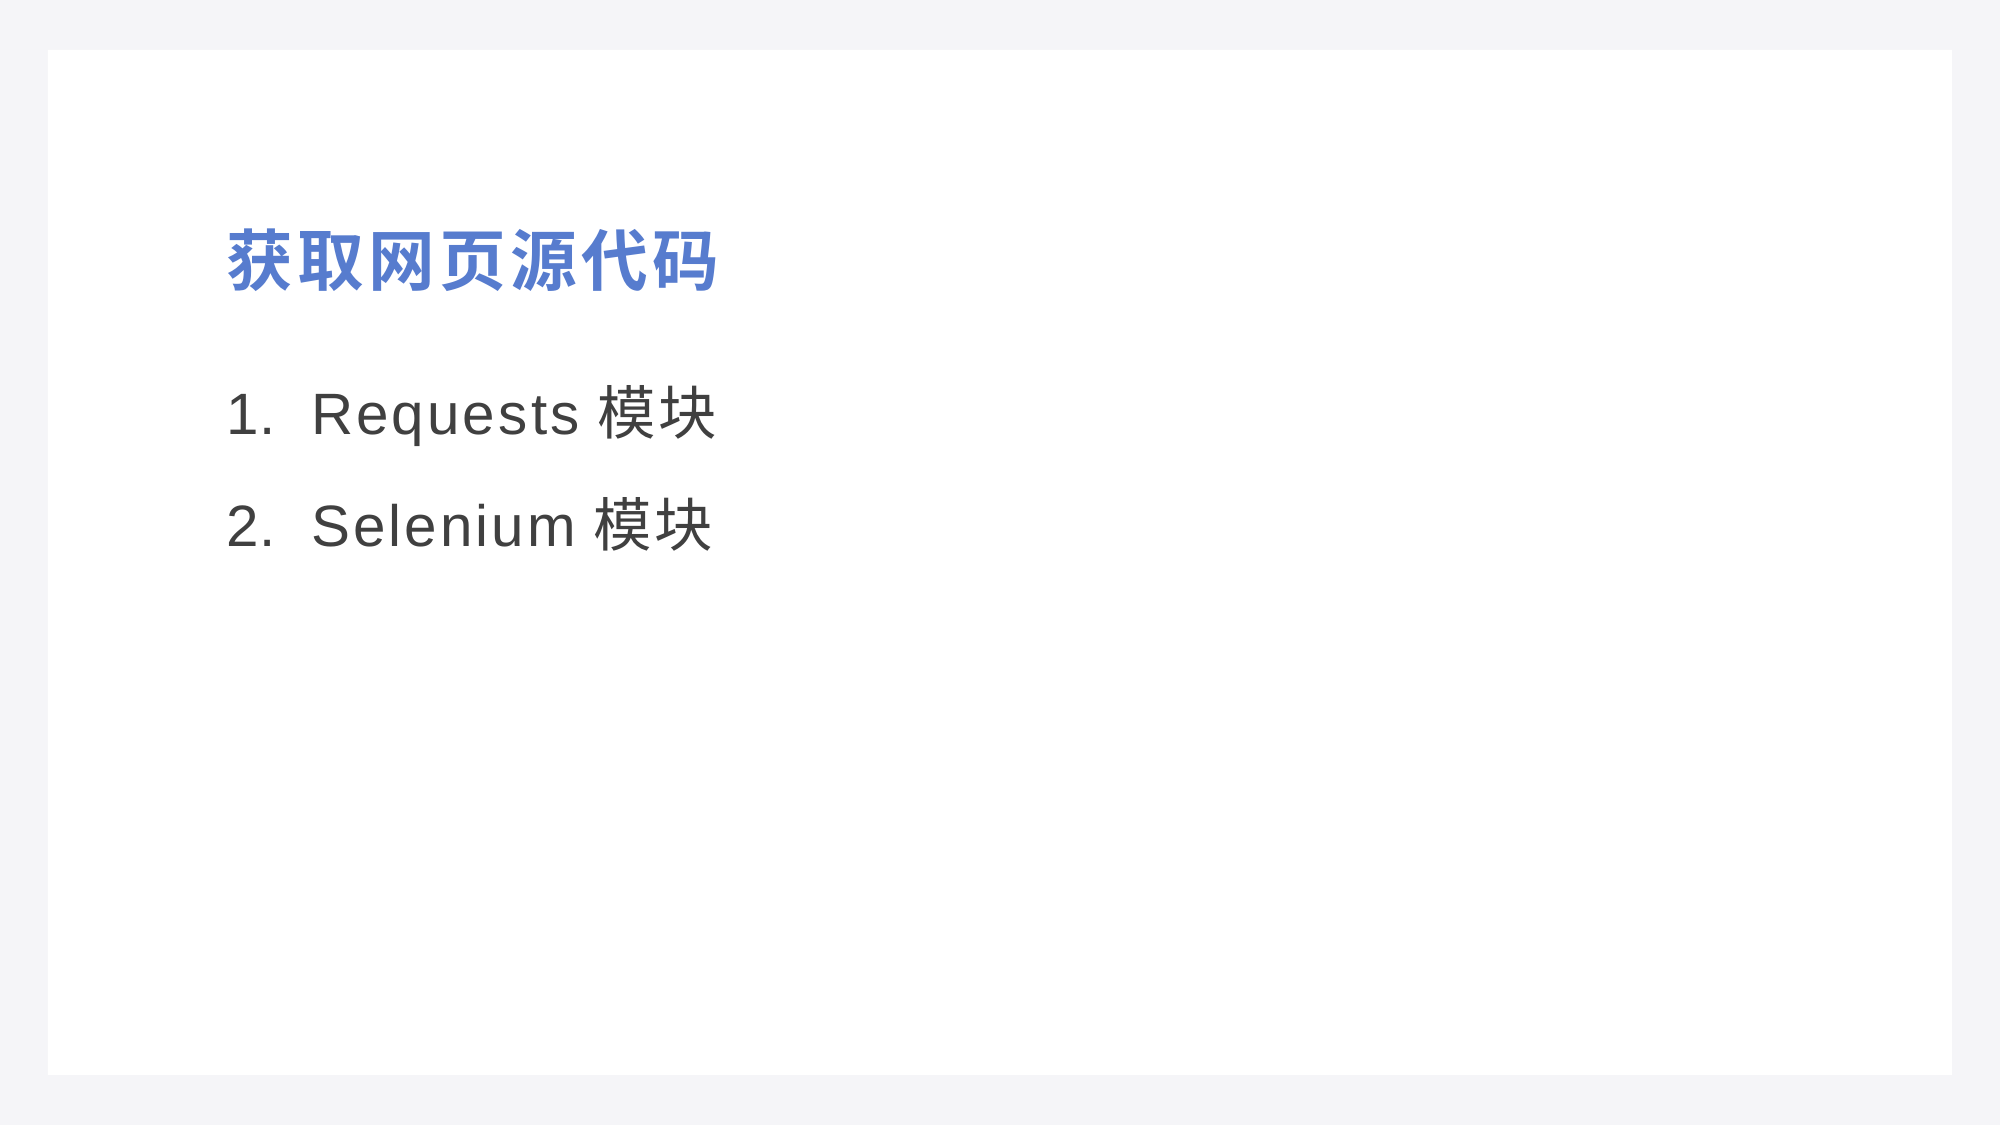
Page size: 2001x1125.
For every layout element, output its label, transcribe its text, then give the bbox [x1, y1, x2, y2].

list Requests模块 Selenium模块 [210, 354, 1790, 921]
title 获取网页源代码 [210, 199, 1790, 318]
